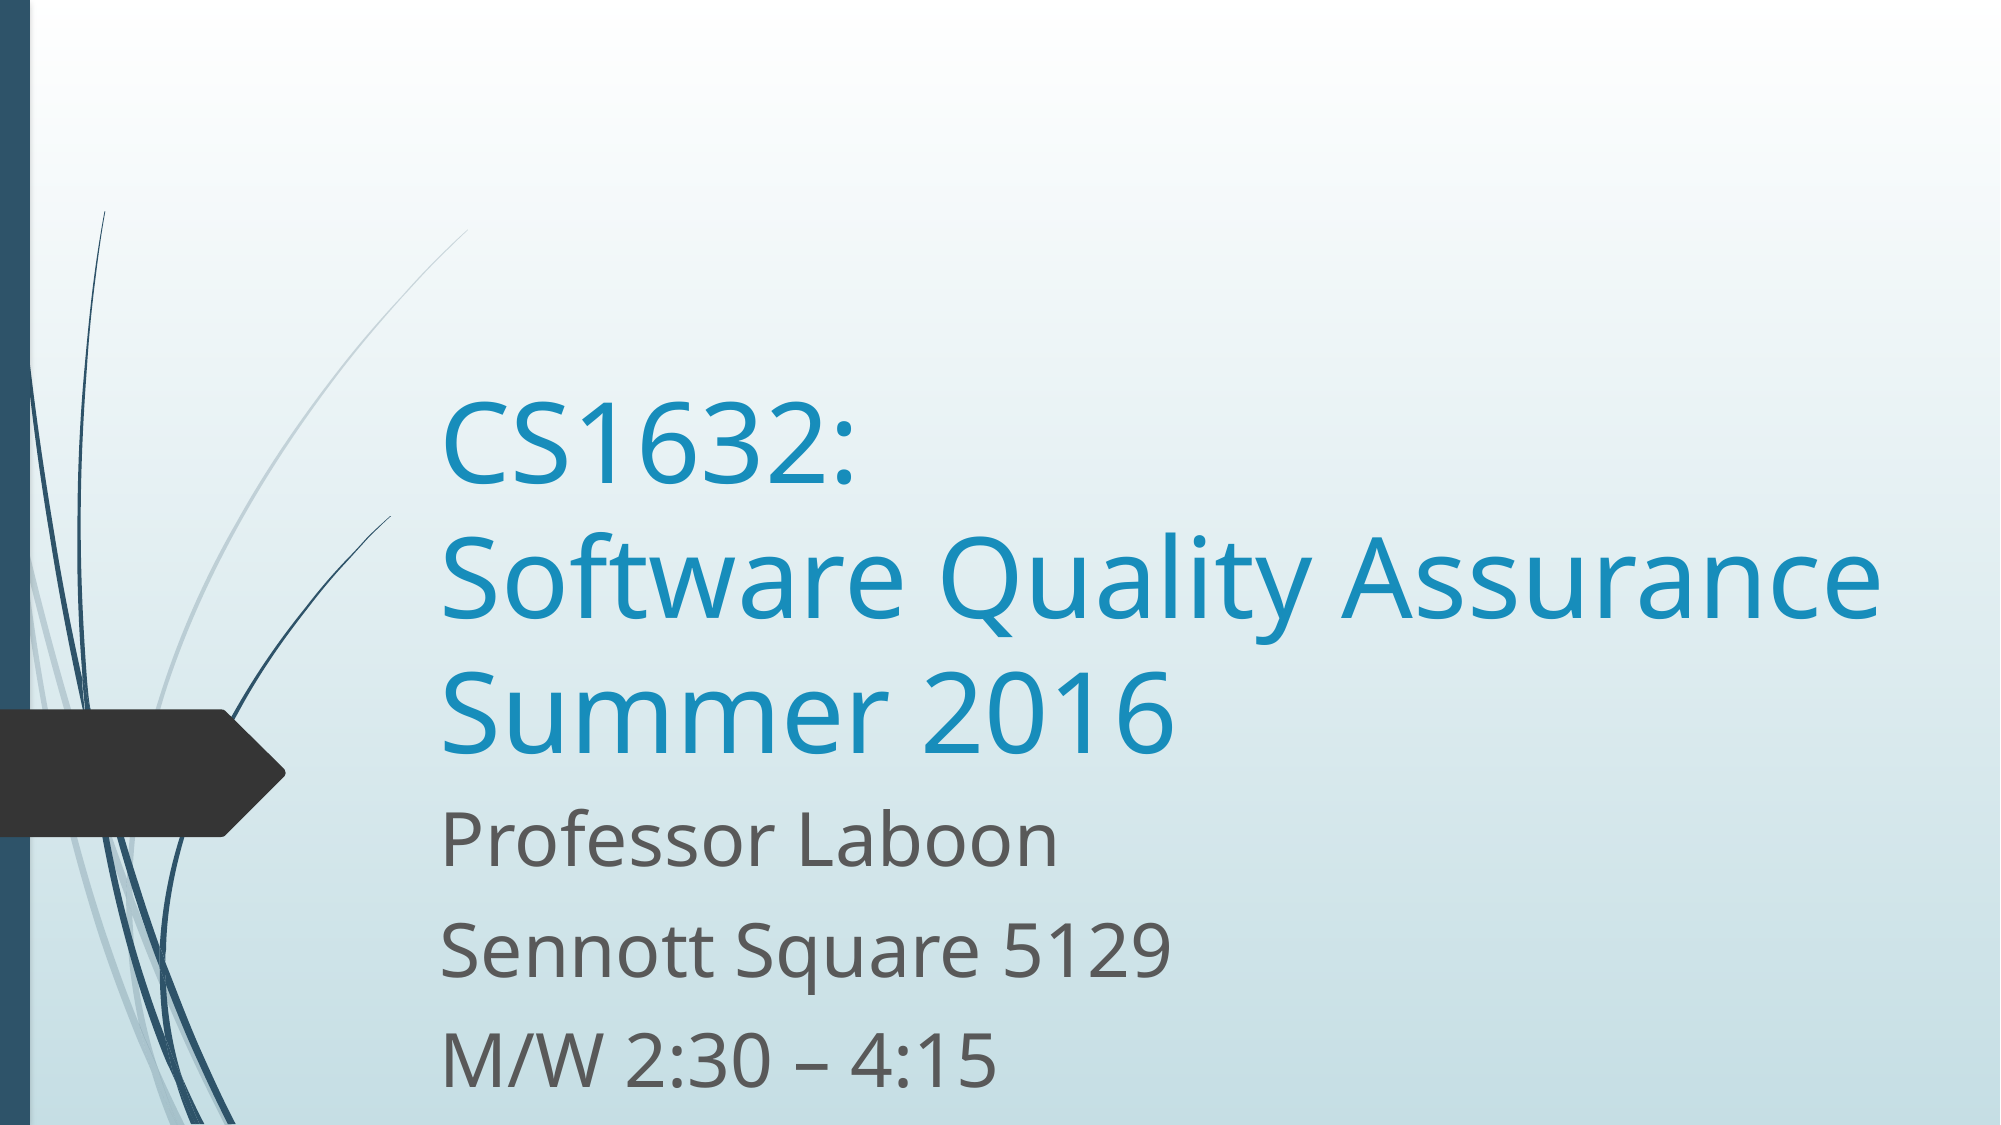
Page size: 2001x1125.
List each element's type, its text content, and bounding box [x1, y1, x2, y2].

title CS1632: Software Quality Assurance Summer 2016 [424, 412, 1974, 784]
subtitle Professor Laboon Sennott Square 5129 M/W 2:30 – 4:15 [424, 783, 1888, 969]
